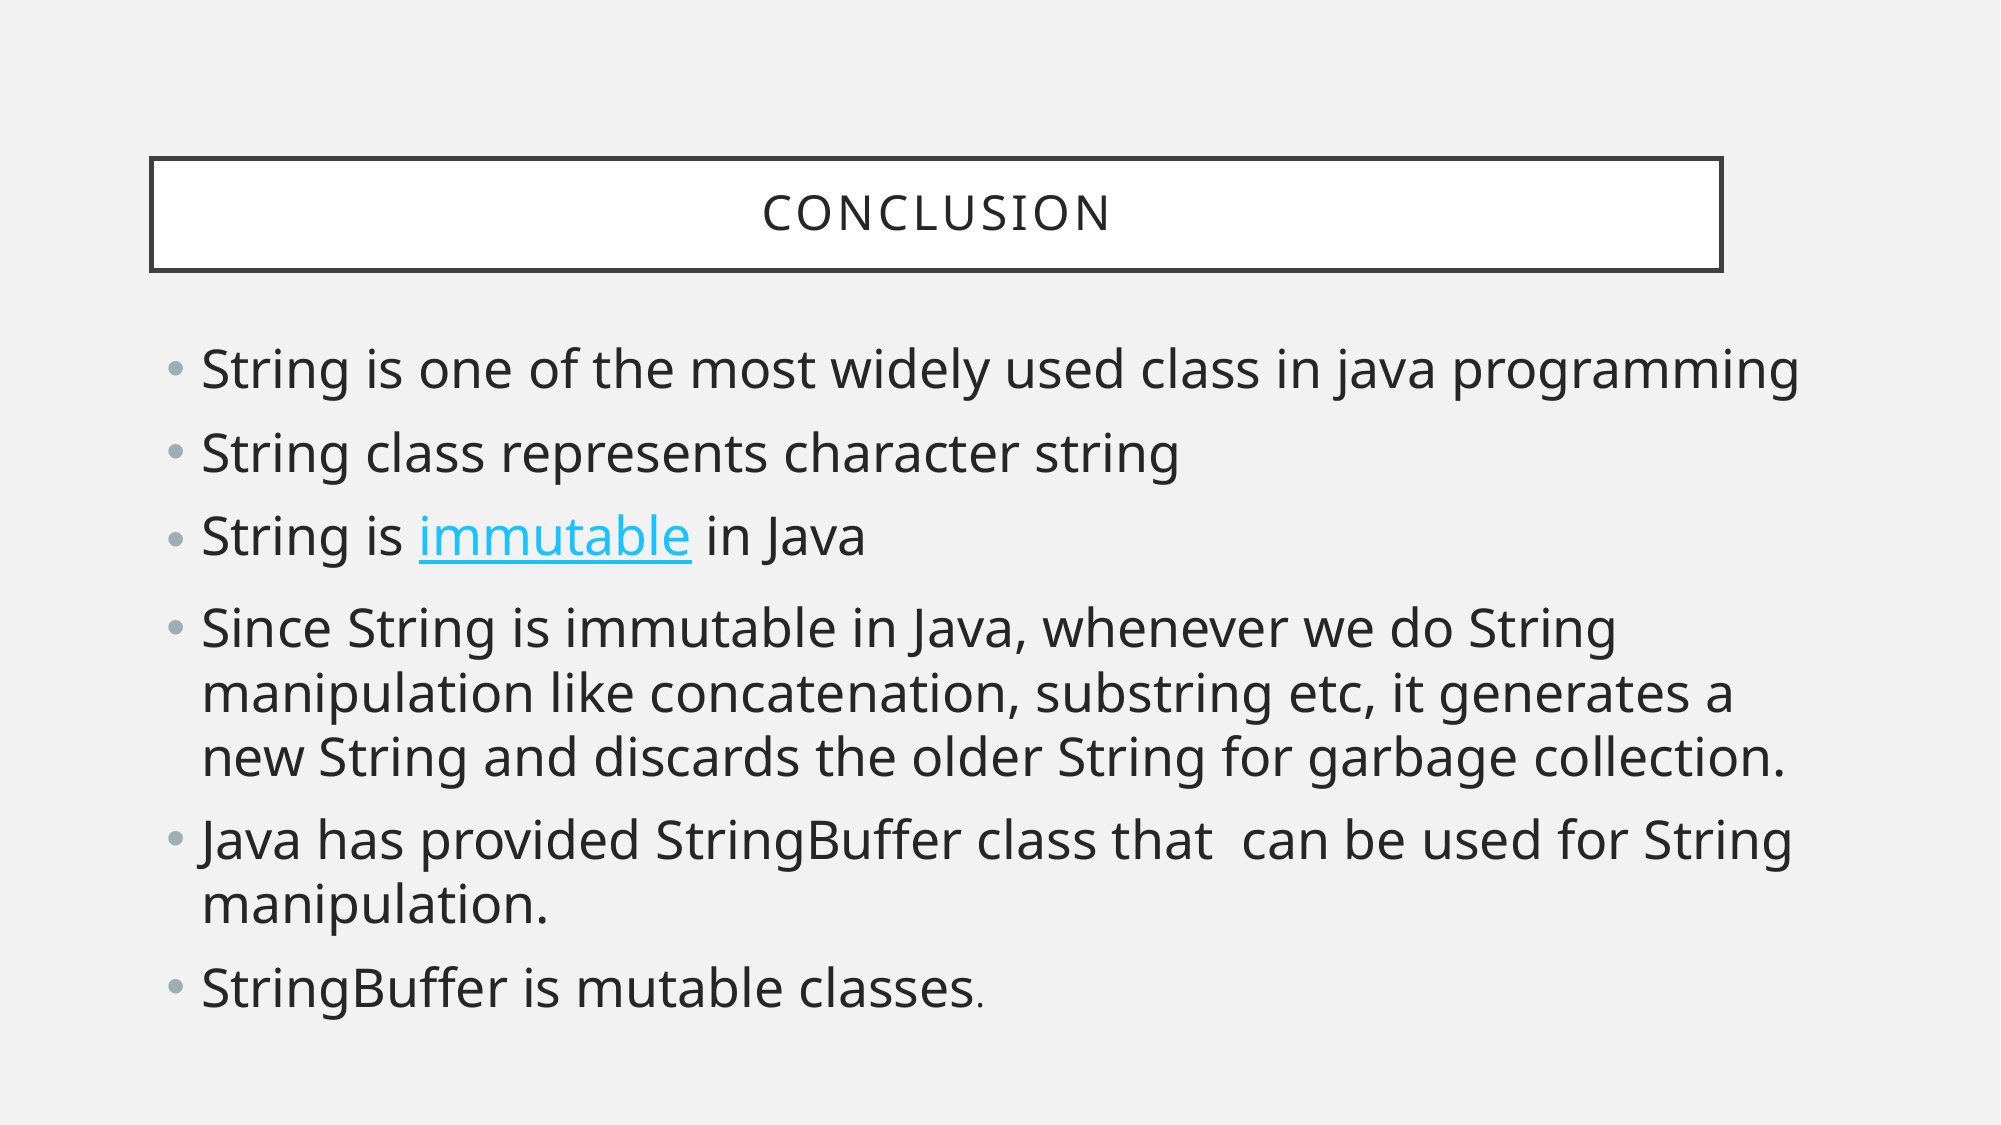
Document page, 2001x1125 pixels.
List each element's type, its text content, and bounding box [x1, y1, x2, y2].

title CONCLUSION [149, 156, 1724, 273]
list String is one of the most widely used class in java programming String class represents character string String is immutable in Java Since String is immutable in Java, whenever we do String manipulation like concatenation, substring etc, it generates a new String and discards the older String for garbage collection. Java has provided StringBuffer class that can be used for String manipulation. StringBuffer is mutable classes. [151, 327, 1841, 1052]
